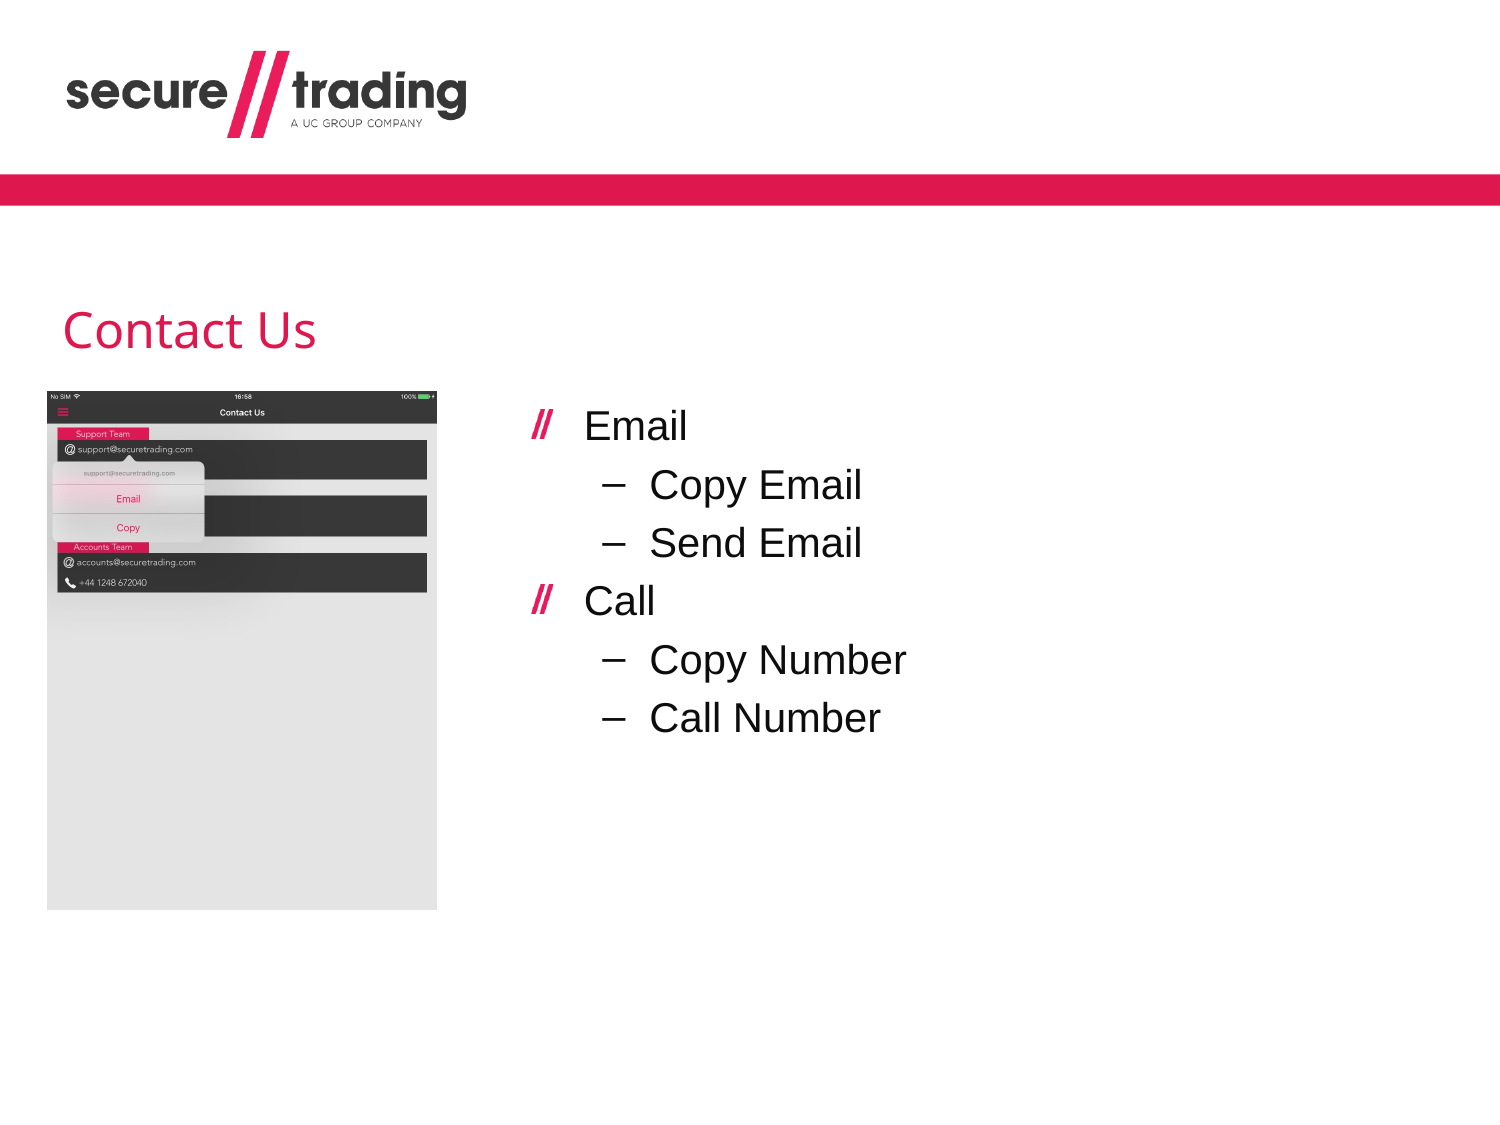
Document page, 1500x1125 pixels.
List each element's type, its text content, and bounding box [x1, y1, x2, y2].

picture [527, 409, 557, 439]
title Contact Us [47, 290, 1425, 392]
list Email Copy Email Send Email Call Copy Number Call Number [512, 391, 1425, 1103]
picture [47, 391, 437, 911]
picture [527, 584, 557, 614]
